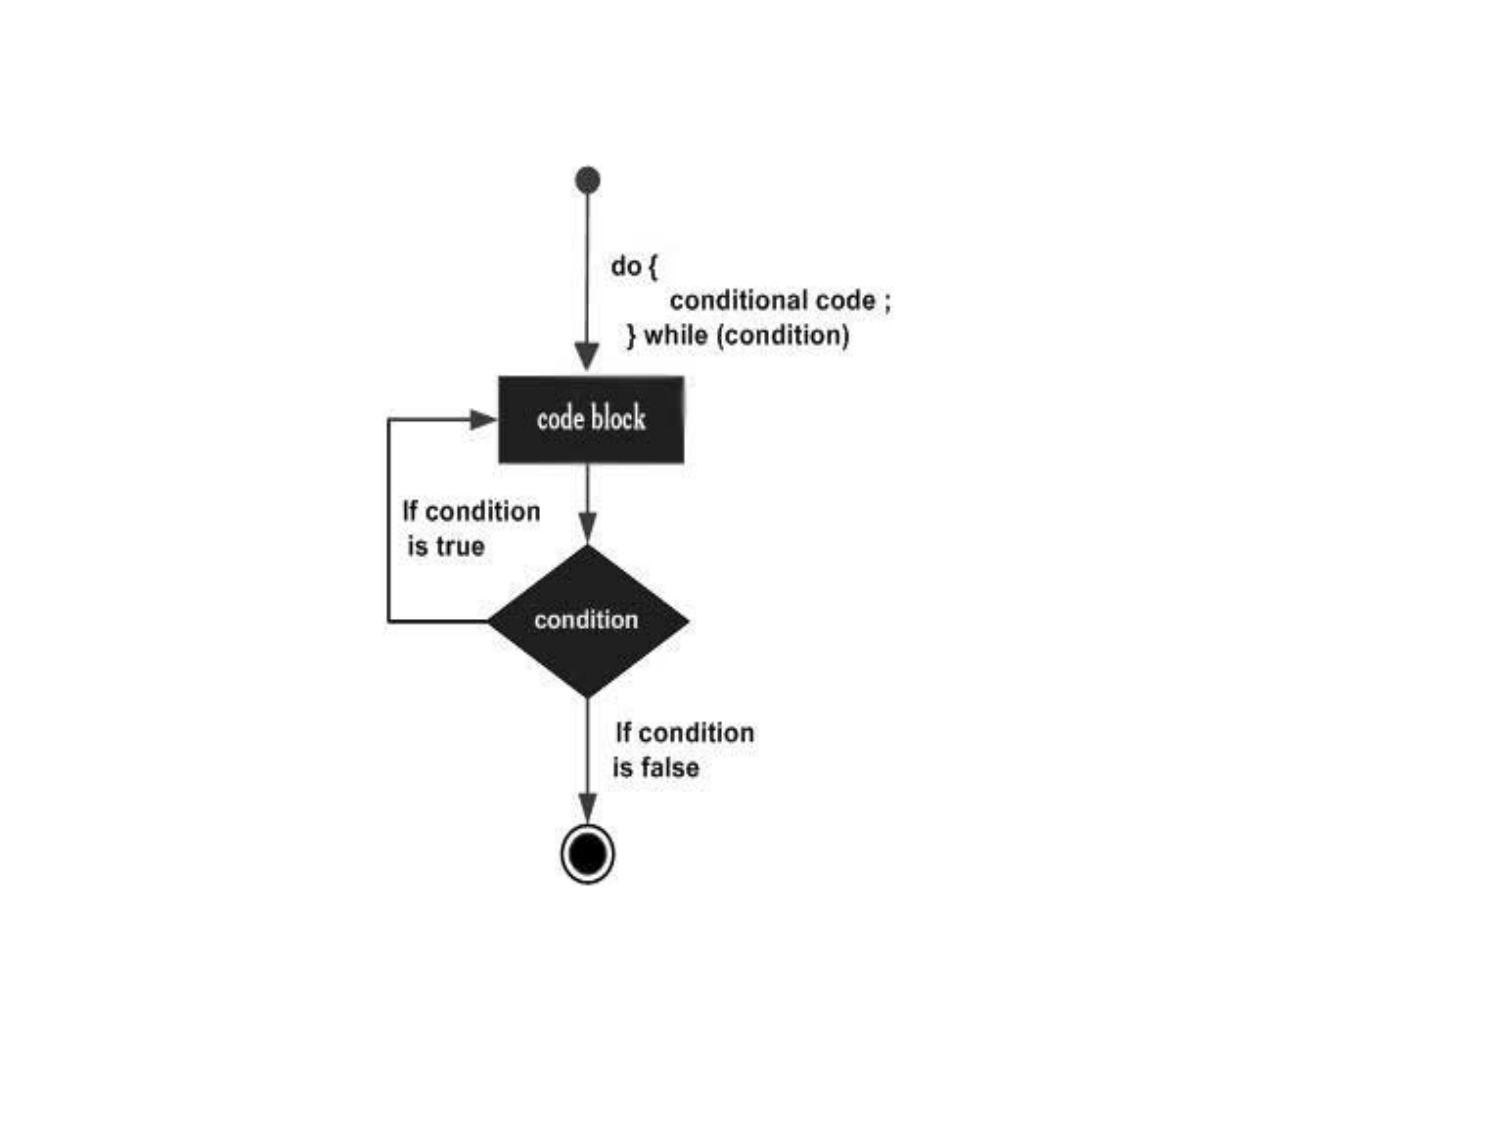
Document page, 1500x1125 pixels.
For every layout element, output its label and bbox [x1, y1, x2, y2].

list [174, 137, 1134, 976]
